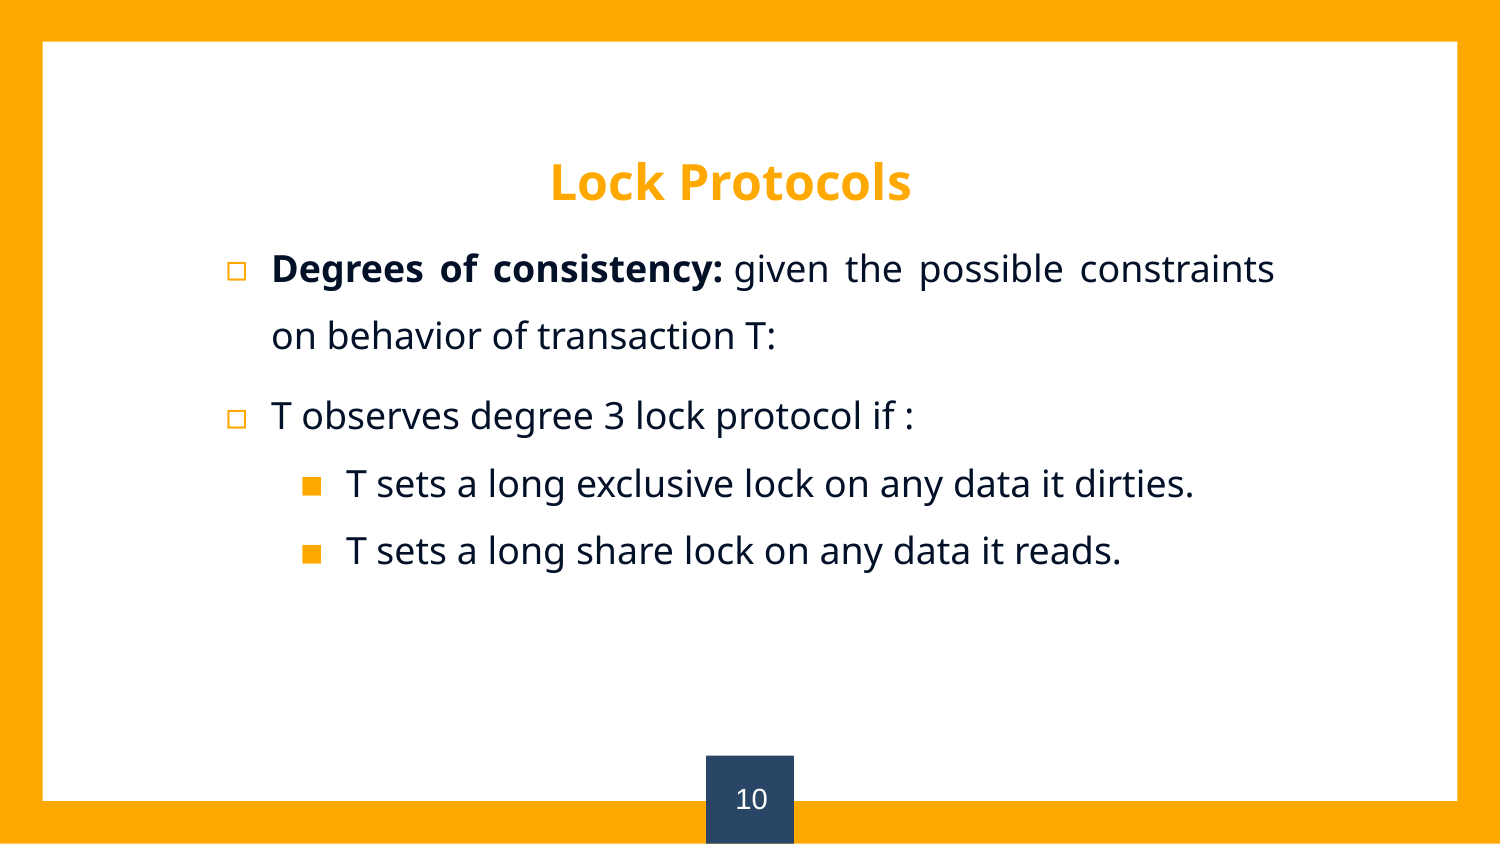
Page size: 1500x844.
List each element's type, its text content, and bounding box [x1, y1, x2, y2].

text_box 10 [720, 772, 783, 823]
text_box Degrees of consistency: given the possible constraints on behavior of transaction T: T observes degree 3 lock protocol if : T sets a long exclusive lock on any data it dirties. T sets a long share lock on any data it reads. [209, 167, 1291, 715]
text_box Lock Protocols [189, 90, 1272, 225]
